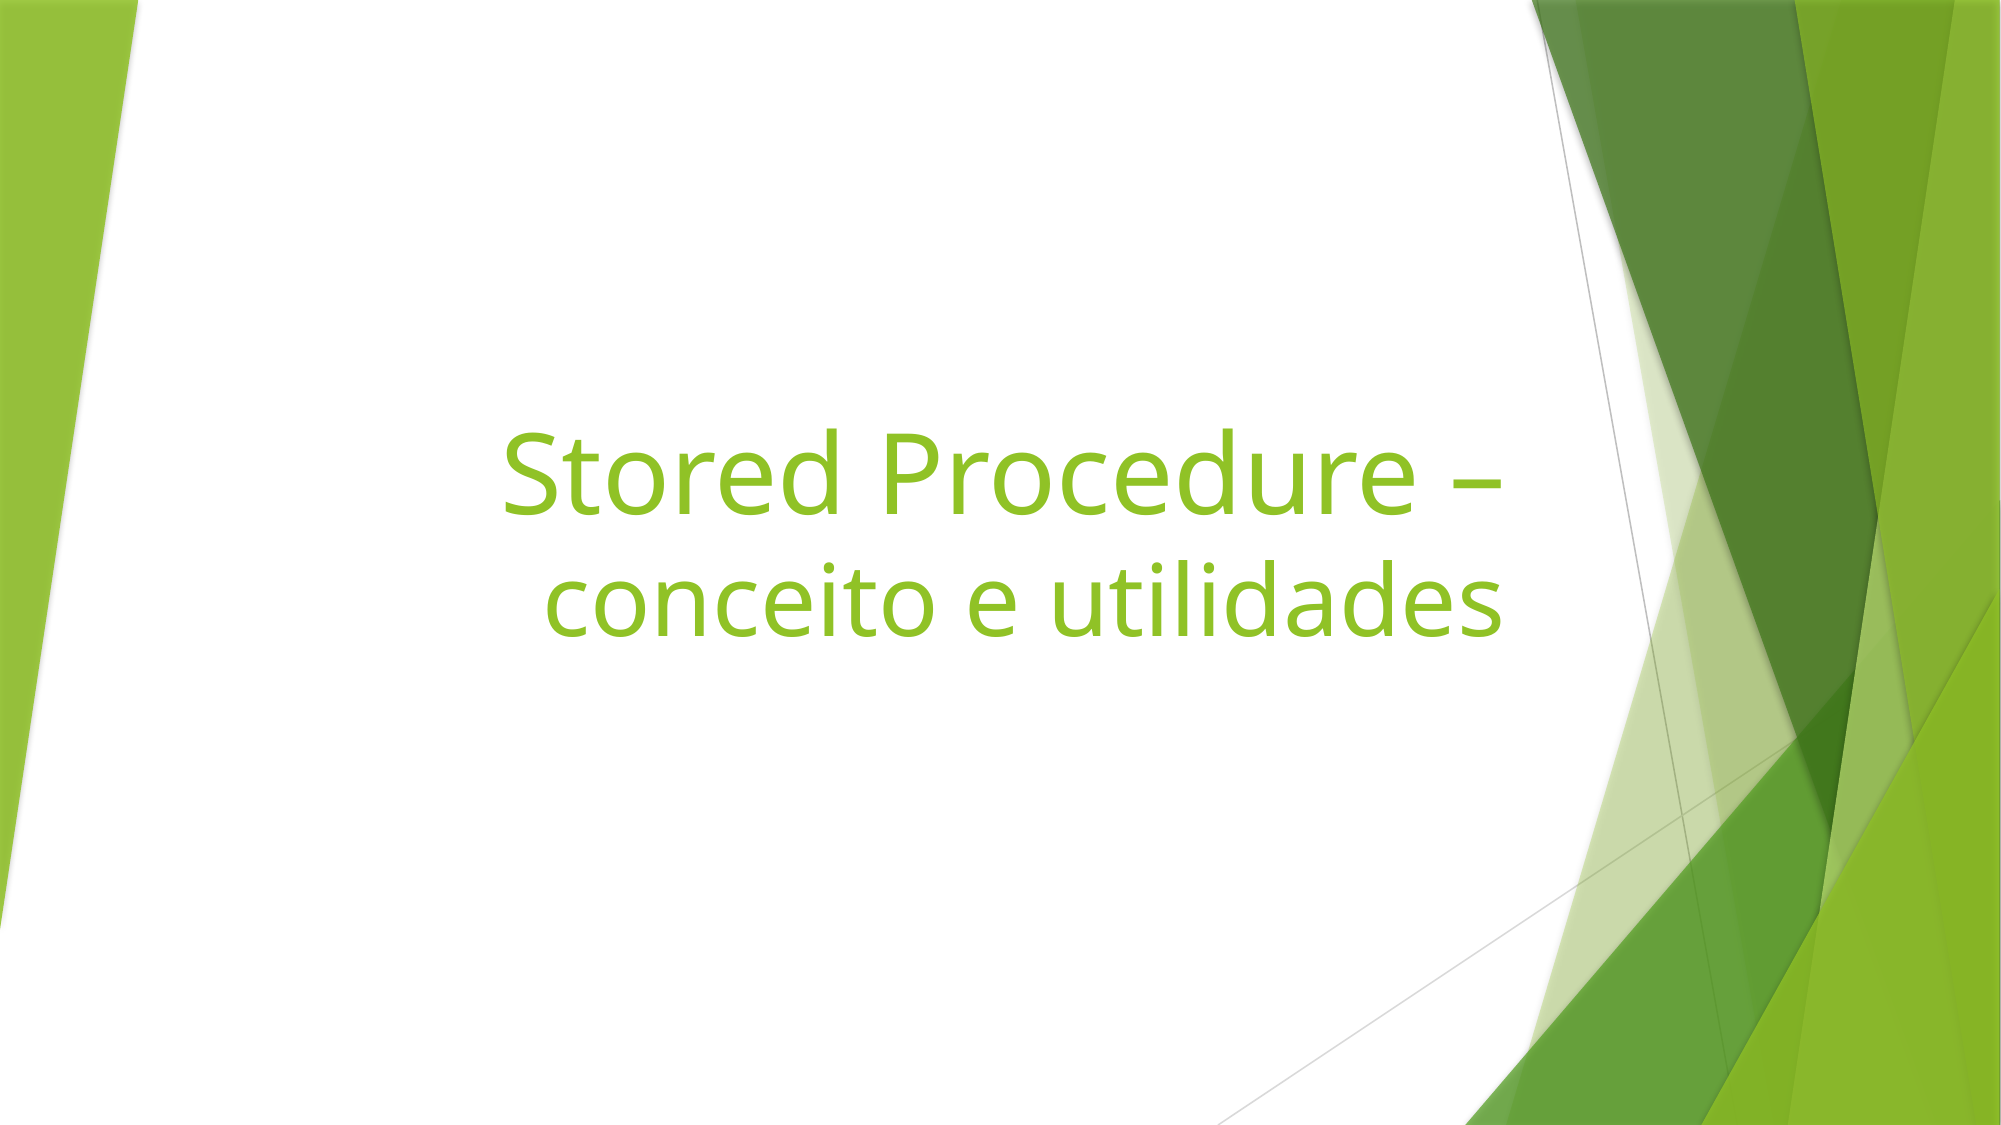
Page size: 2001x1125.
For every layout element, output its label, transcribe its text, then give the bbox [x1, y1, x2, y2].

title Stored Procedure – conceito e utilidades [247, 394, 1522, 665]
